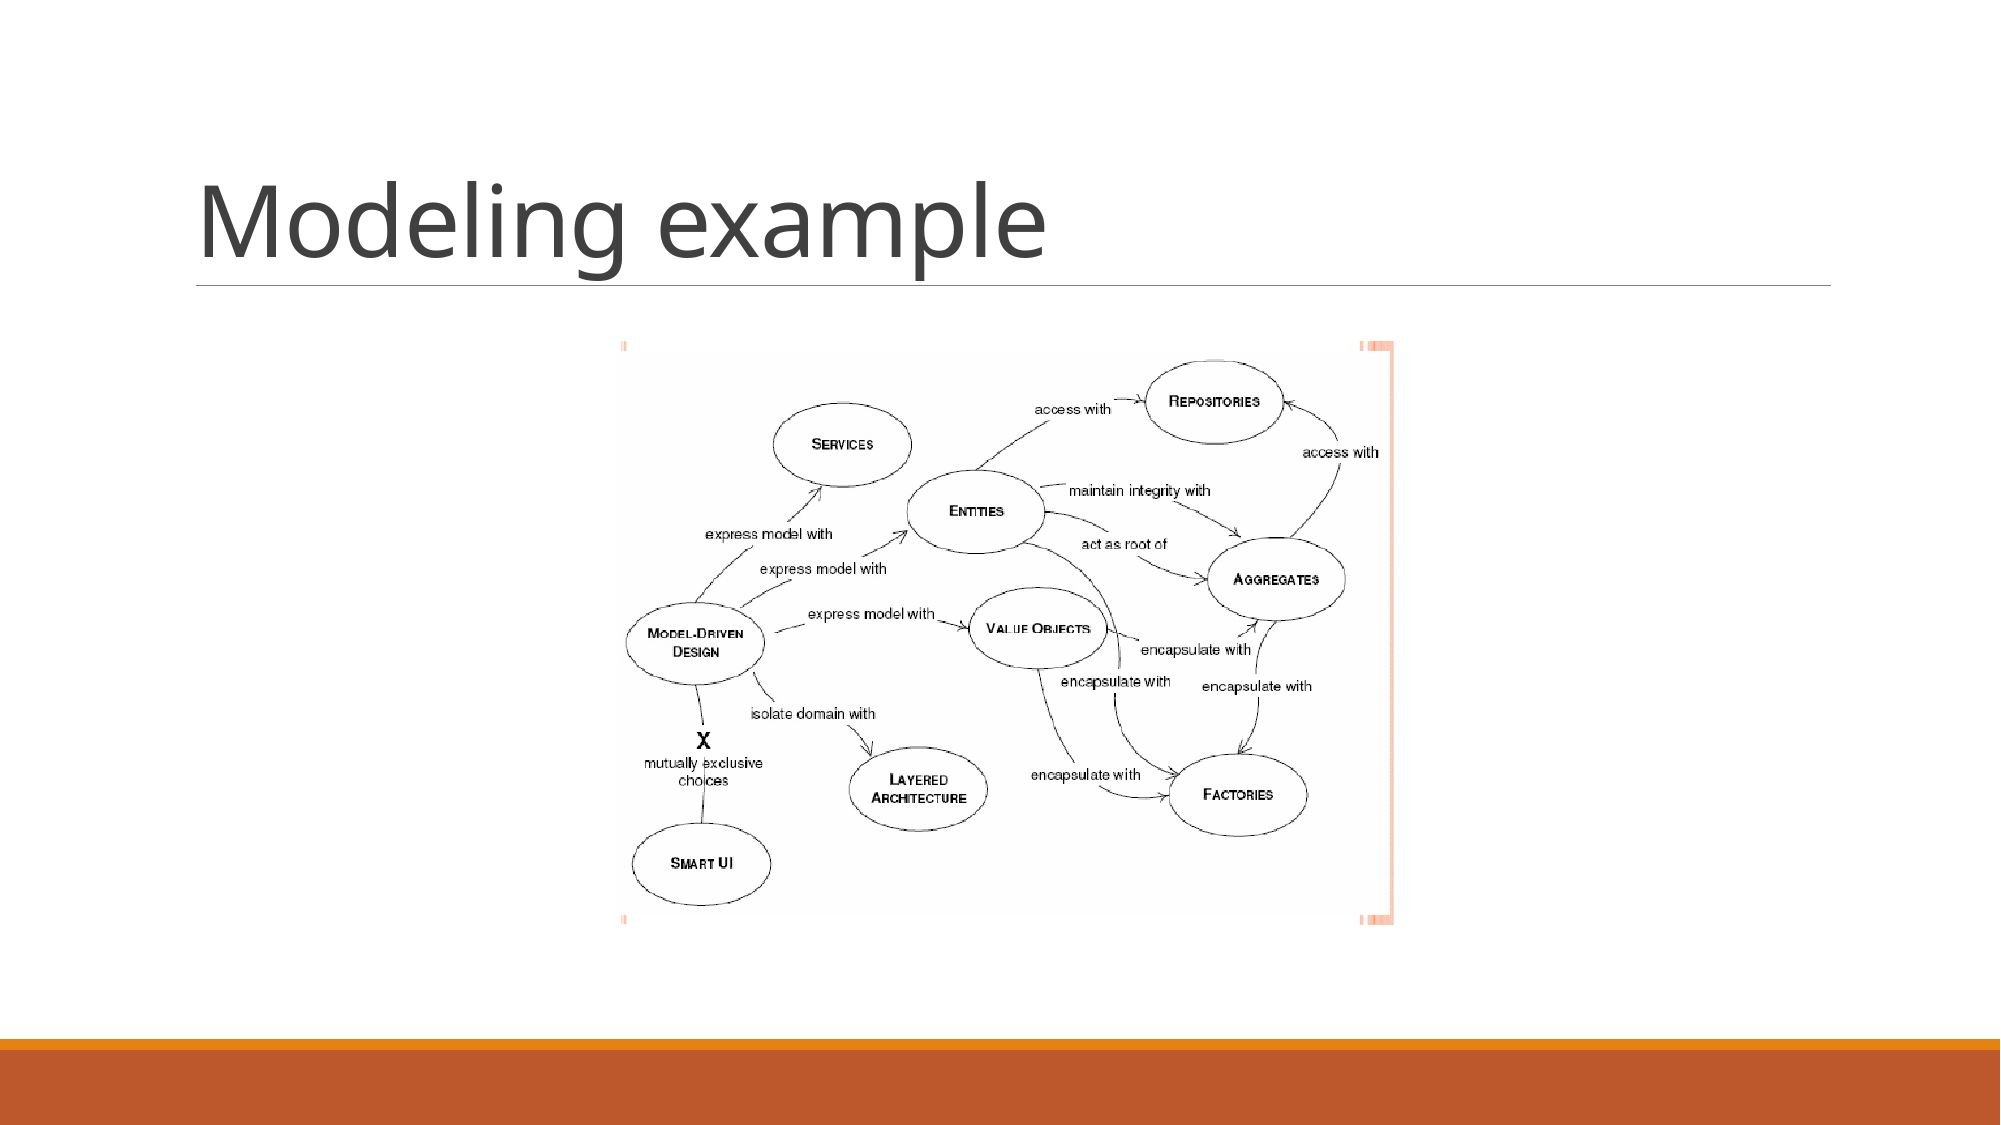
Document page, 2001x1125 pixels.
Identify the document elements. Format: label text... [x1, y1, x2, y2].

title Modeling example [180, 47, 1830, 285]
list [577, 302, 1433, 964]
